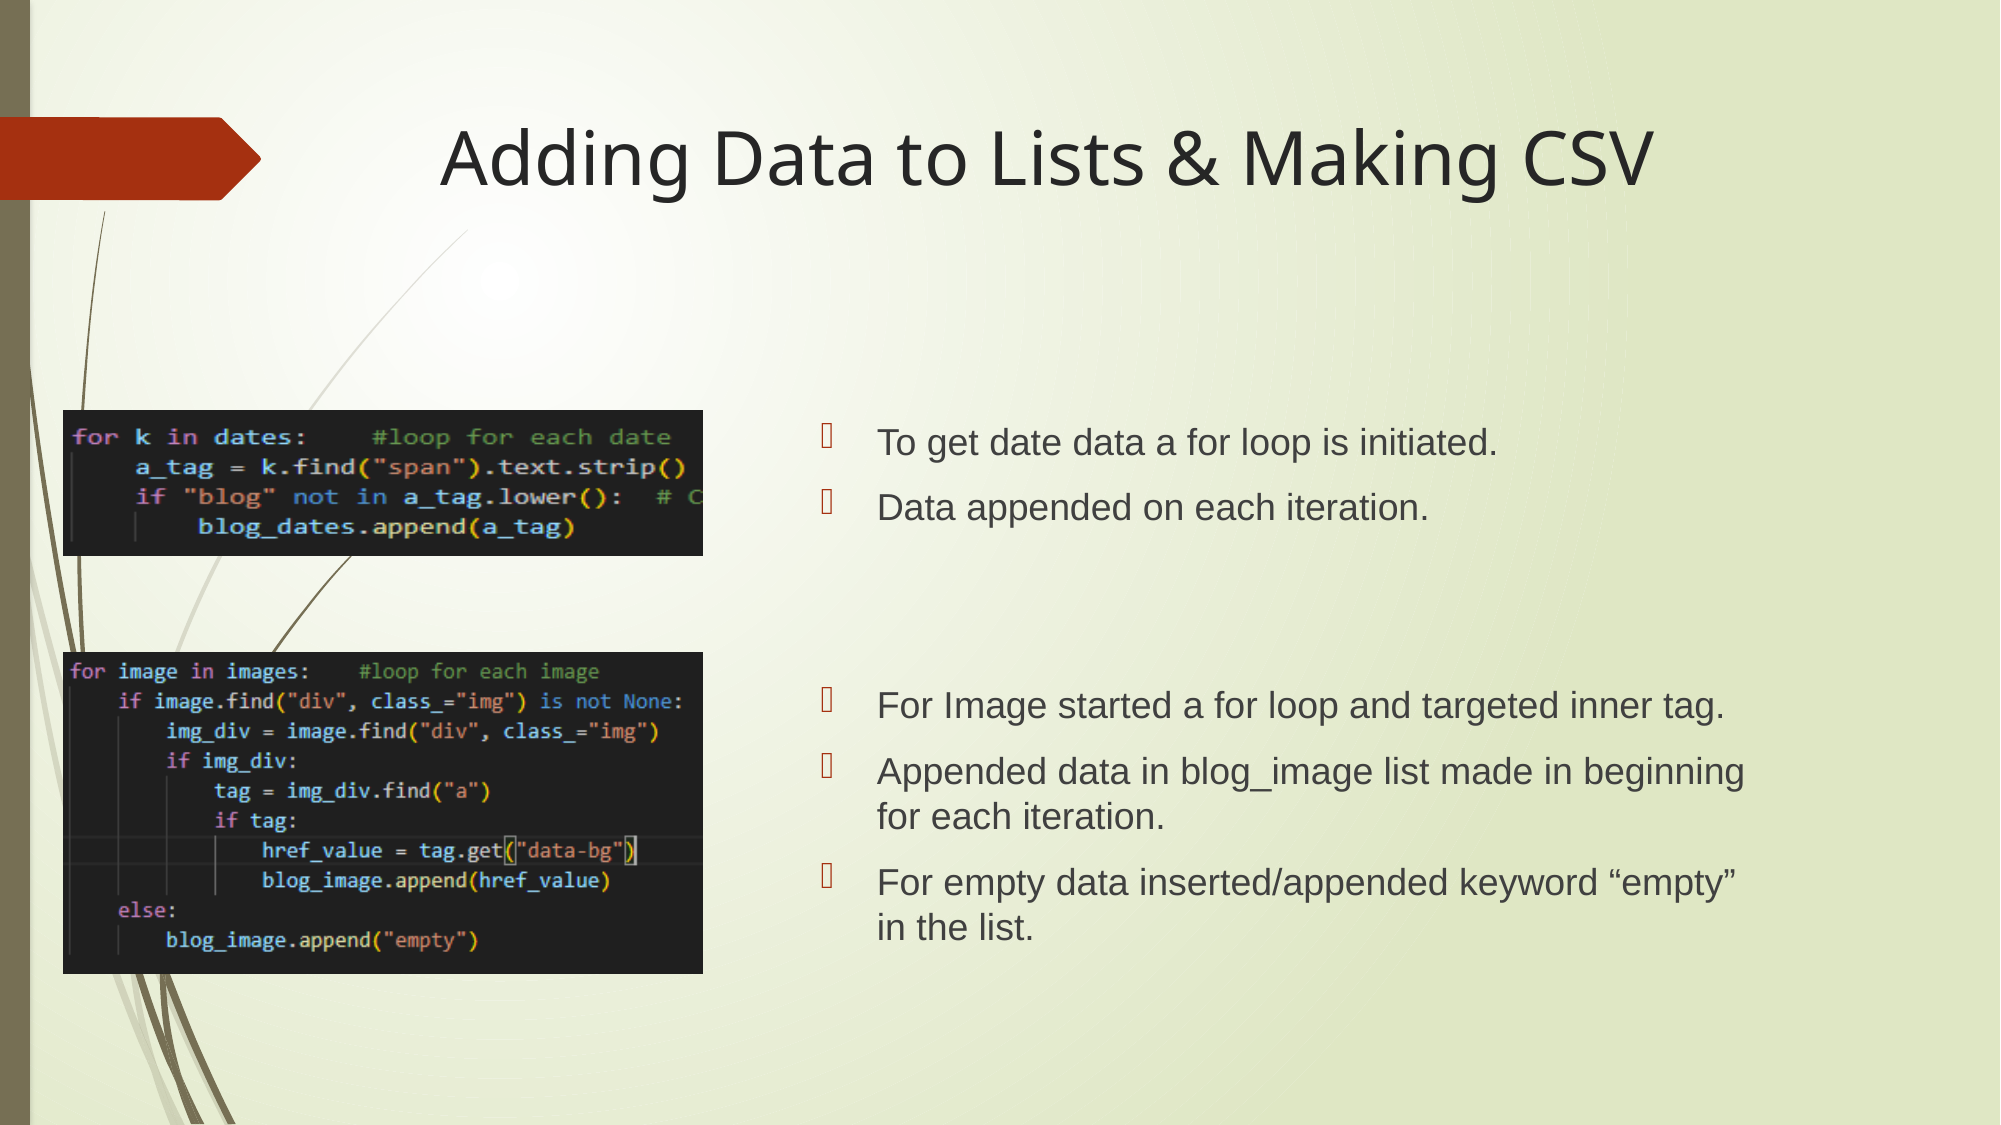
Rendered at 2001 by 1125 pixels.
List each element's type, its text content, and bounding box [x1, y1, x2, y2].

title Adding Data to Lists & Making CSV [425, 102, 1888, 313]
picture [63, 652, 703, 974]
text_box To get date data a for loop is initiated. Data appended on each iteration. For Image started a for loop and targeted inner tag. Appended data in blog_image list made in beginning for each iteration. For empty data inserted/appended keyword “empty” in the list. [805, 410, 1768, 908]
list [63, 409, 703, 556]
